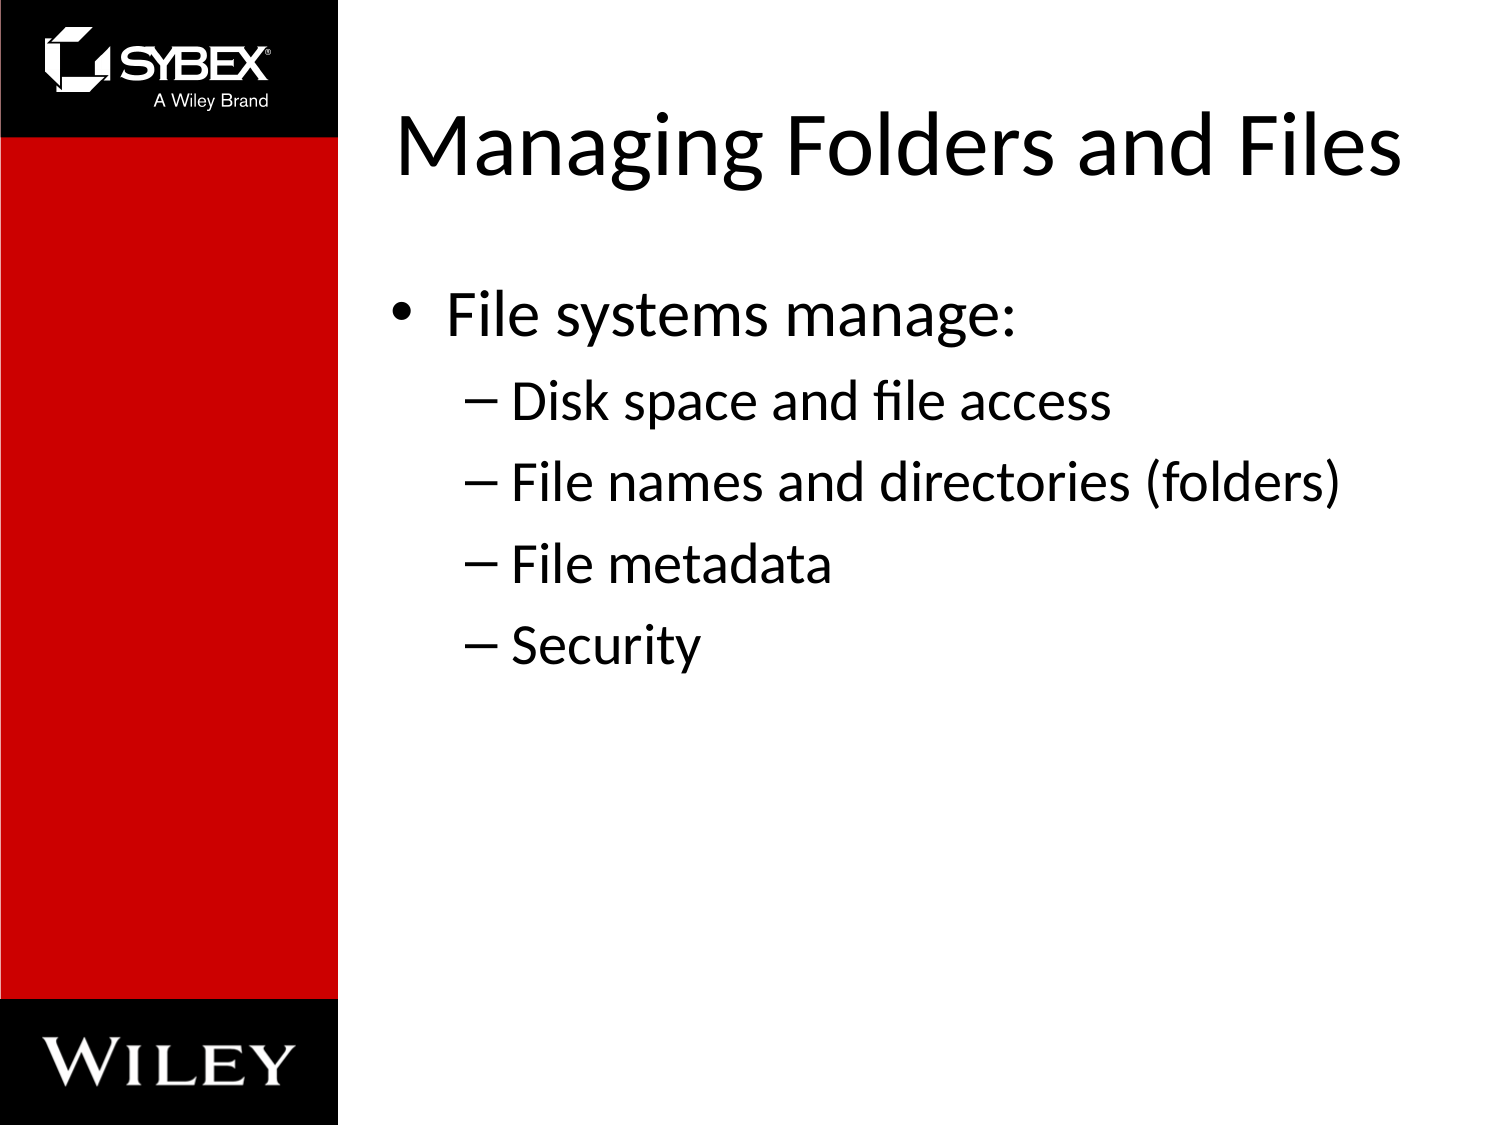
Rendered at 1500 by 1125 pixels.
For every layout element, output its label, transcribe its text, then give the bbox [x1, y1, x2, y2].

title Managing Folders and Files [375, 45, 1425, 233]
list File systems manage: Disk space and file access File names and directories (folders) File metadata Security [375, 262, 1425, 1005]
picture [45, 27, 271, 111]
picture [0, 999, 338, 1125]
